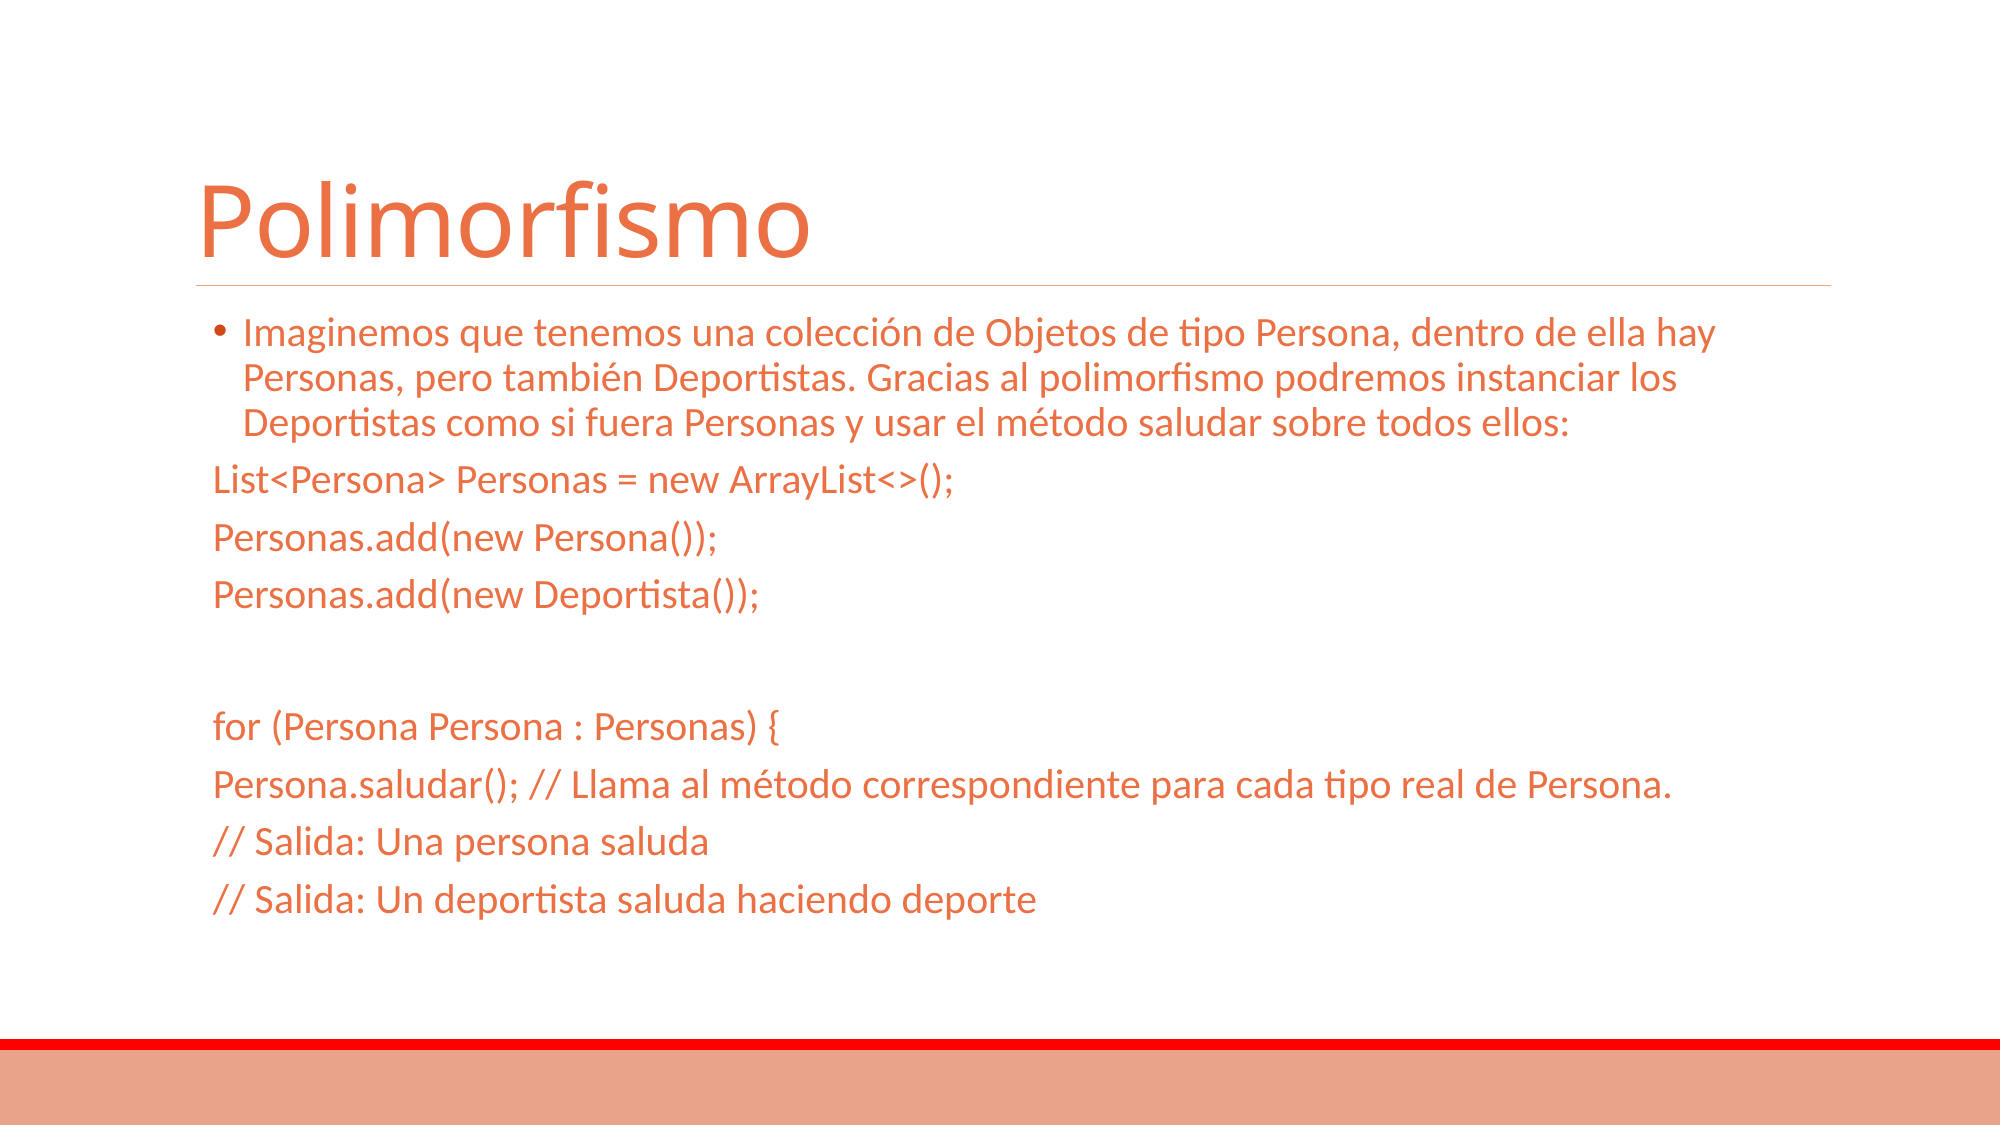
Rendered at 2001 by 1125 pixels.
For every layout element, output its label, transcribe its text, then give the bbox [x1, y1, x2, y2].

list Imaginemos que tenemos una colección de Objetos de tipo Persona, dentro de ella hay Personas, pero también Deportistas. Gracias al polimorfismo podremos instanciar los Deportistas como si fuera Personas y usar el método saludar sobre todos ellos: List<Persona> Personas = new ArrayList<>(); Personas.add(new Persona()); Personas.add(new Deportista()); for (Persona Persona : Personas) { Persona.saludar(); // Llama al método correspondiente para cada tipo real de Persona. // Salida: Una persona saluda // Salida: Un deportista saluda haciendo deporte [180, 302, 1830, 963]
title Polimorfismo [180, 47, 1830, 285]
